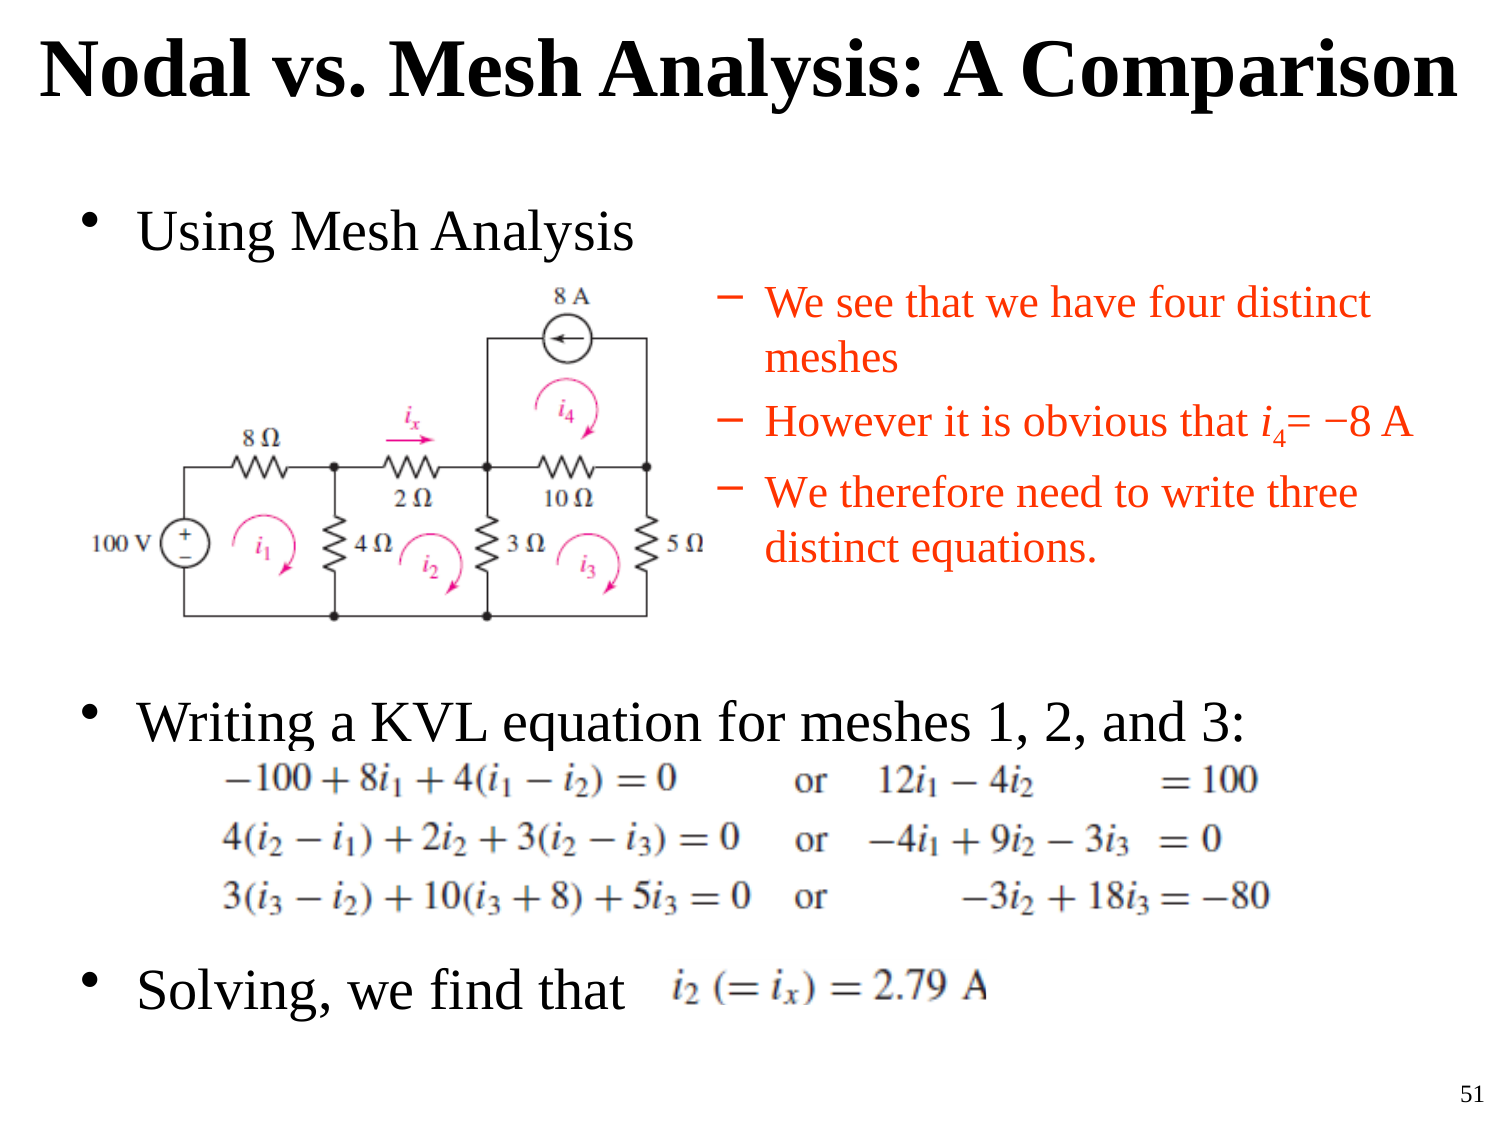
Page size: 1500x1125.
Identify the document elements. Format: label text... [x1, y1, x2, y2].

picture [212, 751, 1288, 925]
list Using Mesh Analysis We see that we have four distinct meshes However it is obvious that i4= −8 A We therefore need to write three distinct equations. Writing a KVL equation for meshes 1, 2, and 3: Solving, we find that [64, 184, 1436, 1071]
picture [88, 281, 703, 622]
title Nodal vs. Mesh Analysis: A Comparison [0, 0, 1500, 126]
slide_number 51 [1186, 1069, 1500, 1125]
picture [667, 958, 987, 1008]
